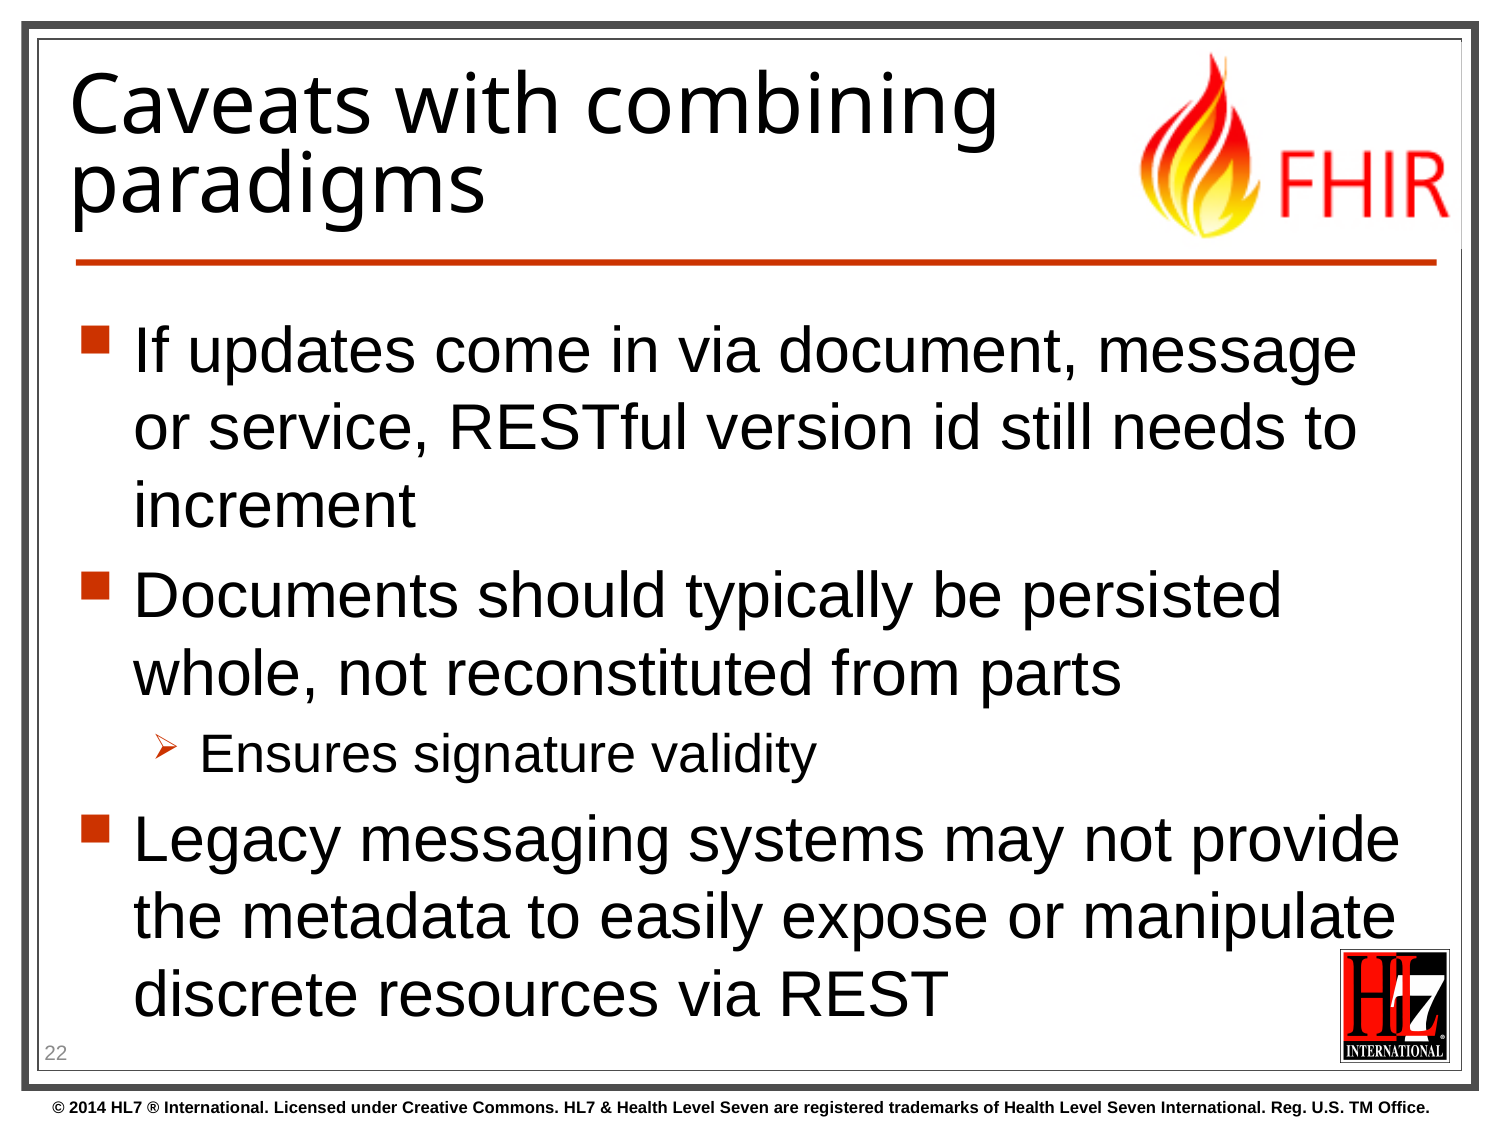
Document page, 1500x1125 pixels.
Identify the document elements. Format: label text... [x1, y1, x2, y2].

title Caveats with combining paradigms [53, 54, 1128, 244]
picture [1340, 949, 1450, 1063]
slide_number 22 [29, 1034, 148, 1071]
list If updates come in via document, message or service, RESTful version id still needs to increment Documents should typically be persisted whole, not reconstituted from parts Ensures signature validity Legacy messaging systems may not provide the metadata to easily expose or manipulate discrete resources via REST [62, 299, 1438, 1035]
picture [1128, 42, 1462, 249]
